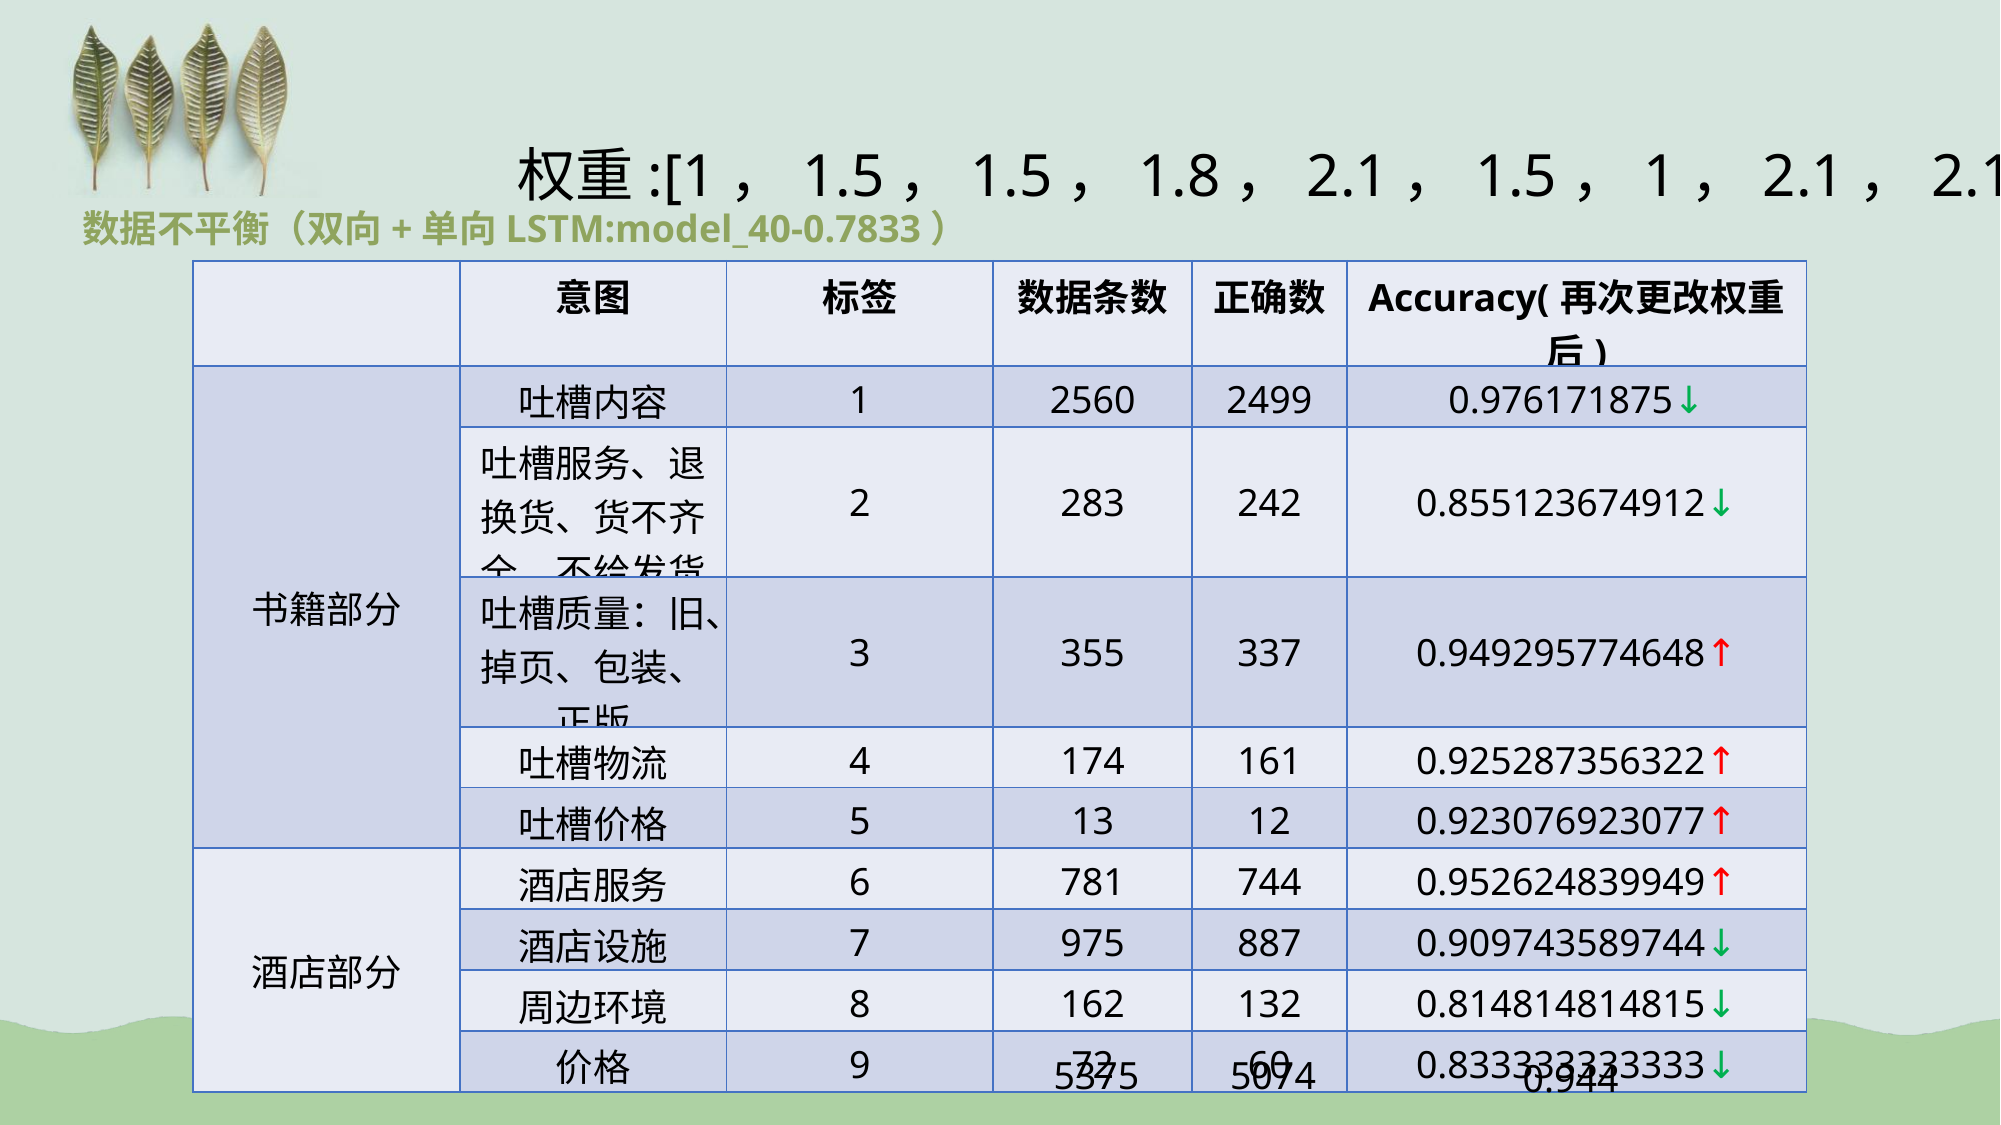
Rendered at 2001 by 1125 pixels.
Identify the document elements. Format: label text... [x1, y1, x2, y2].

table_cell 1 [727, 367, 992, 426]
table_header 正确数 [1193, 262, 1346, 365]
text_box 权重:[1，1.5，1.5，1.8，2.1，1.5，1，2.1，2.1] [502, 130, 2000, 216]
table_cell 5 [727, 788, 992, 847]
table_cell 337 [1193, 578, 1346, 726]
table_header 意图 [461, 262, 726, 365]
table_cell 12 [1193, 788, 1346, 847]
table_cell 9 [727, 1032, 992, 1091]
picture [0, 1007, 2000, 1125]
picture [51, 18, 322, 198]
table_cell 2 [727, 428, 992, 576]
table_cell 吐槽服务、退换货、货不齐全、不给发货 [461, 428, 726, 576]
table_cell 吐槽物流 [461, 728, 726, 787]
table_header Accuracy(再次更改权重后) [1348, 262, 1806, 365]
table_cell 781 [994, 849, 1191, 908]
table_cell 0.949295774648↑ [1348, 578, 1806, 726]
table_cell 975 [994, 910, 1191, 969]
table_cell 2499 [1193, 367, 1346, 426]
table_cell 吐槽价格 [461, 788, 726, 847]
table_header [194, 262, 459, 365]
table_cell 吐槽质量：旧、掉页、包装、正版 [461, 578, 726, 726]
table_cell 72 [994, 1032, 1191, 1091]
table_cell 周边环境 [461, 971, 726, 1030]
table_cell 887 [1193, 910, 1346, 969]
table_cell 13 [994, 788, 1191, 847]
table_cell 0.909743589744↓ [1348, 910, 1806, 969]
table_cell 4 [727, 728, 992, 787]
table_cell 744 [1193, 849, 1346, 908]
table_cell 酒店设施 [461, 910, 726, 969]
table_cell 书籍部分 [194, 367, 459, 847]
text_box 0.944 [1507, 1047, 1634, 1108]
table_cell 0.833333333333↓ [1348, 1032, 1806, 1091]
table_cell 0.855123674912↓ [1348, 428, 1806, 576]
table_cell 355 [994, 578, 1191, 726]
table_cell 242 [1193, 428, 1346, 576]
table_header 数据条数 [994, 262, 1191, 365]
table_cell 162 [994, 971, 1191, 1030]
table_cell 价格 [461, 1032, 726, 1091]
text_box 5074 [1215, 1044, 1335, 1105]
table_cell 酒店服务 [461, 849, 726, 908]
table_cell 0.976171875↓ [1348, 367, 1806, 426]
table_cell 7 [727, 910, 992, 969]
table_cell 174 [994, 728, 1191, 787]
table_header 标签 [727, 262, 992, 365]
table_cell 酒店部分 [194, 849, 459, 1091]
table_cell 132 [1193, 971, 1346, 1030]
table_cell 0.814814814815↓ [1348, 971, 1806, 1030]
table_cell 283 [994, 428, 1191, 576]
table_cell 0.923076923077↑ [1348, 788, 1806, 847]
table_cell 161 [1193, 728, 1346, 787]
table_cell 2560 [994, 367, 1191, 426]
table_cell 60 [1193, 1032, 1346, 1091]
text_box 5375 [1038, 1044, 1159, 1105]
table_cell 吐槽内容 [461, 367, 726, 426]
text_box 数据不平衡（双向+单向LSTM:model_40-0.7833） [67, 198, 983, 258]
table_cell 0.925287356322↑ [1348, 728, 1806, 787]
table_cell 0.952624839949↑ [1348, 849, 1806, 908]
table_cell 3 [727, 578, 992, 726]
table_cell 6 [727, 849, 992, 908]
table_cell 8 [727, 971, 992, 1030]
